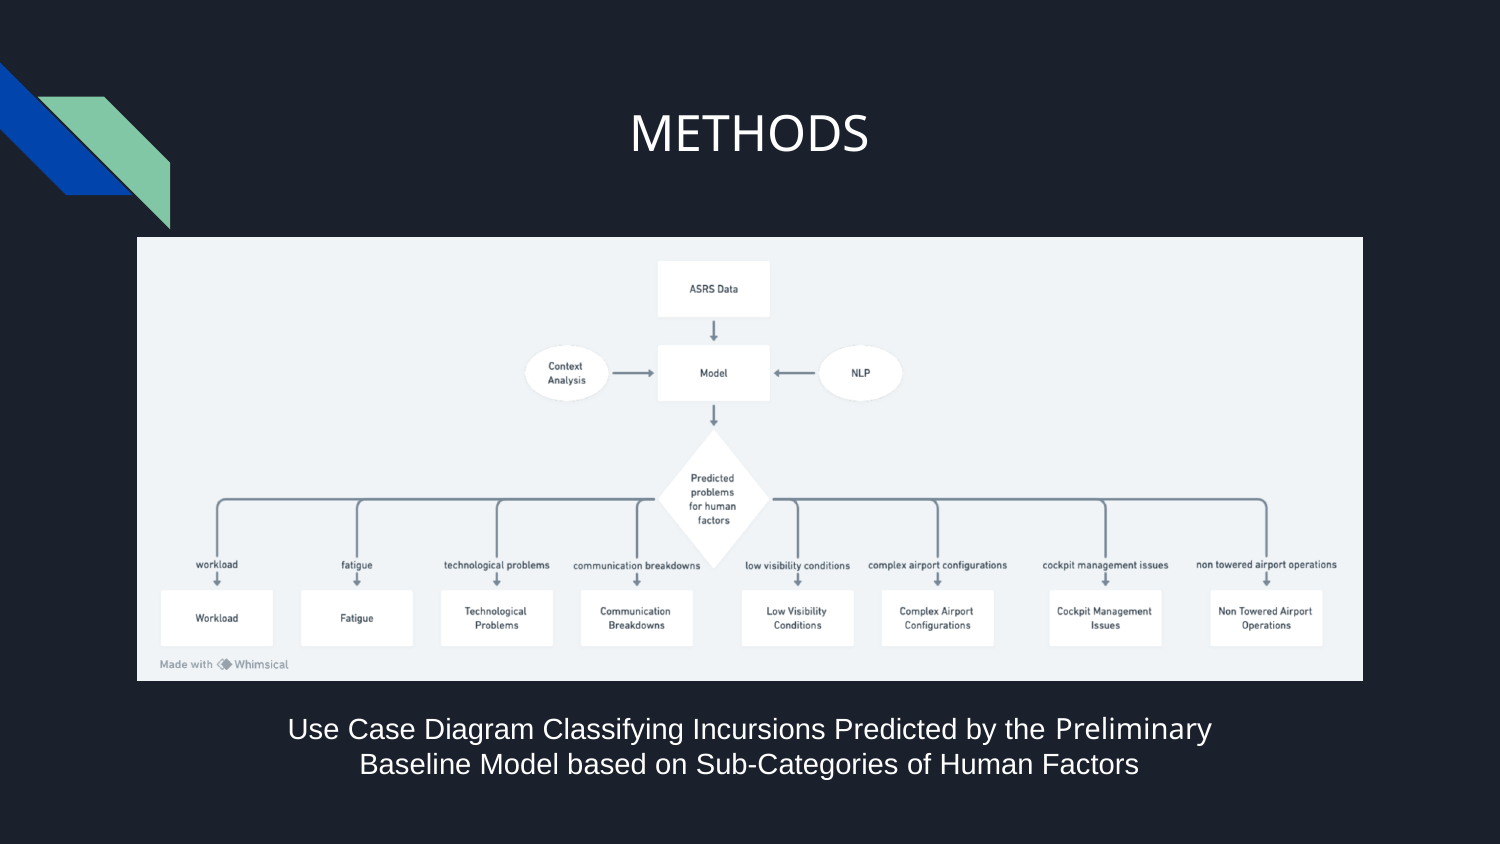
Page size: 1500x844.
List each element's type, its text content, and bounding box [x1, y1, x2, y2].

picture [136, 237, 1364, 682]
title METHODS [172, 86, 1328, 235]
text_box Use Case Diagram Classifying Incursions Predicted by the Preliminary Baseline Model based on Sub-Categories of Human Factors [177, 690, 1323, 795]
